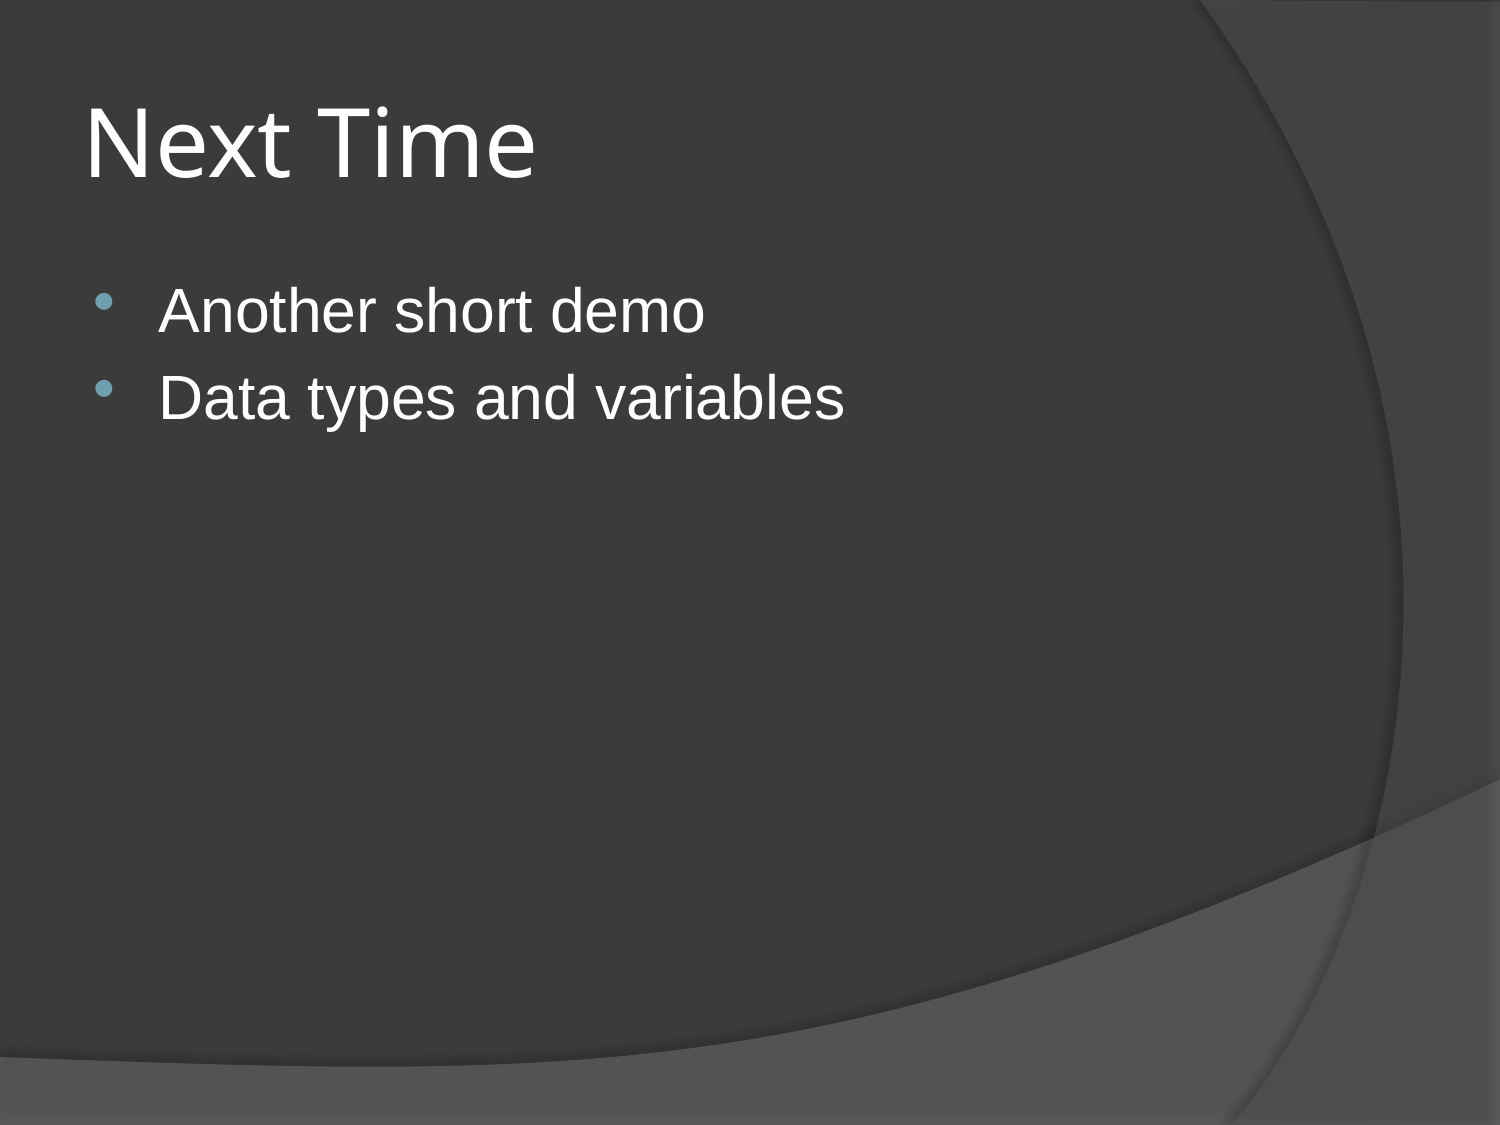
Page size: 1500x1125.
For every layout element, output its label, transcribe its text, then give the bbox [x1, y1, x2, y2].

title Next Time [75, 45, 1300, 233]
list Another short demo Data types and variables [75, 262, 1300, 1005]
